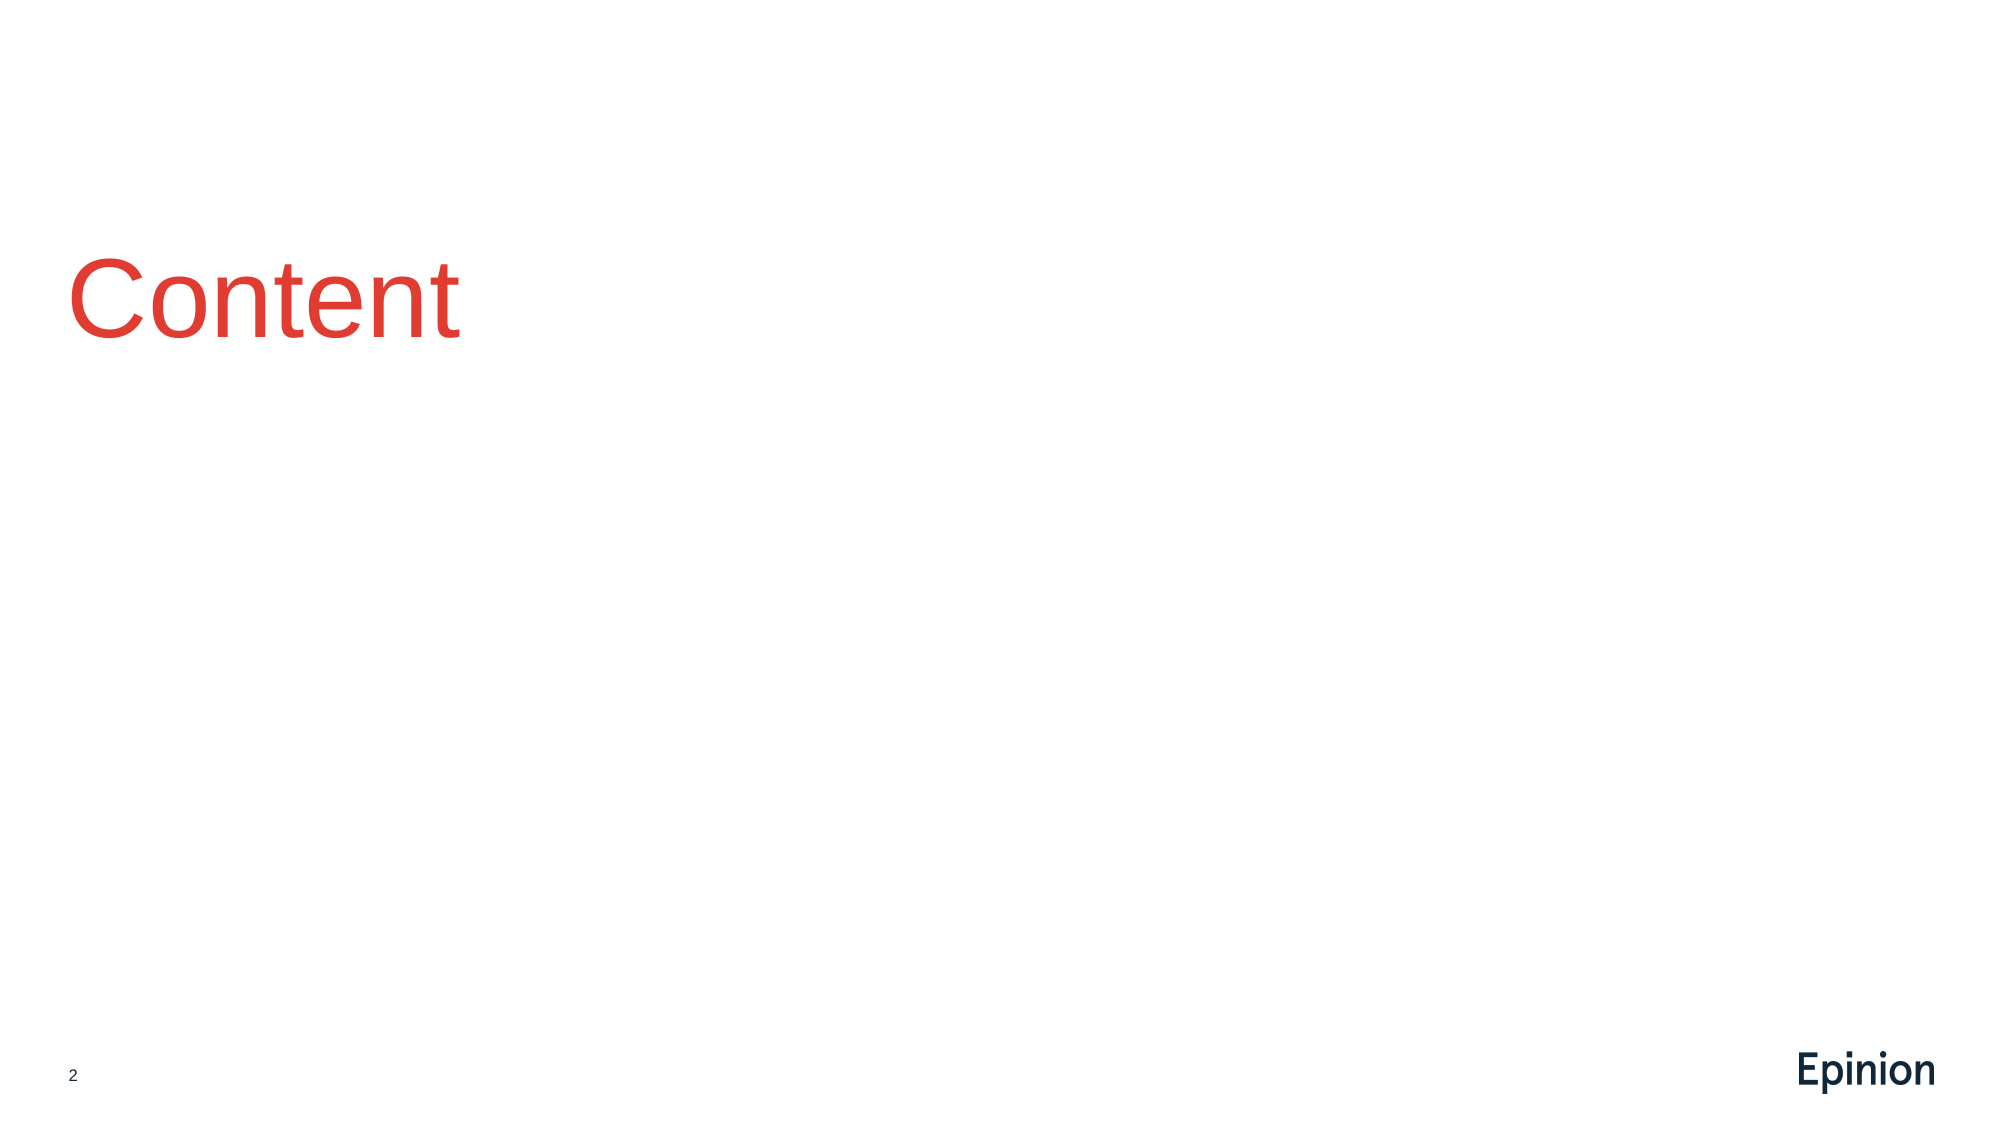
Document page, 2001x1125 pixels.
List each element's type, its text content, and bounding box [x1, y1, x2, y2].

picture [1799, 1051, 1934, 1094]
title Content [66, 240, 800, 359]
slide_number 2 [68, 1059, 149, 1085]
